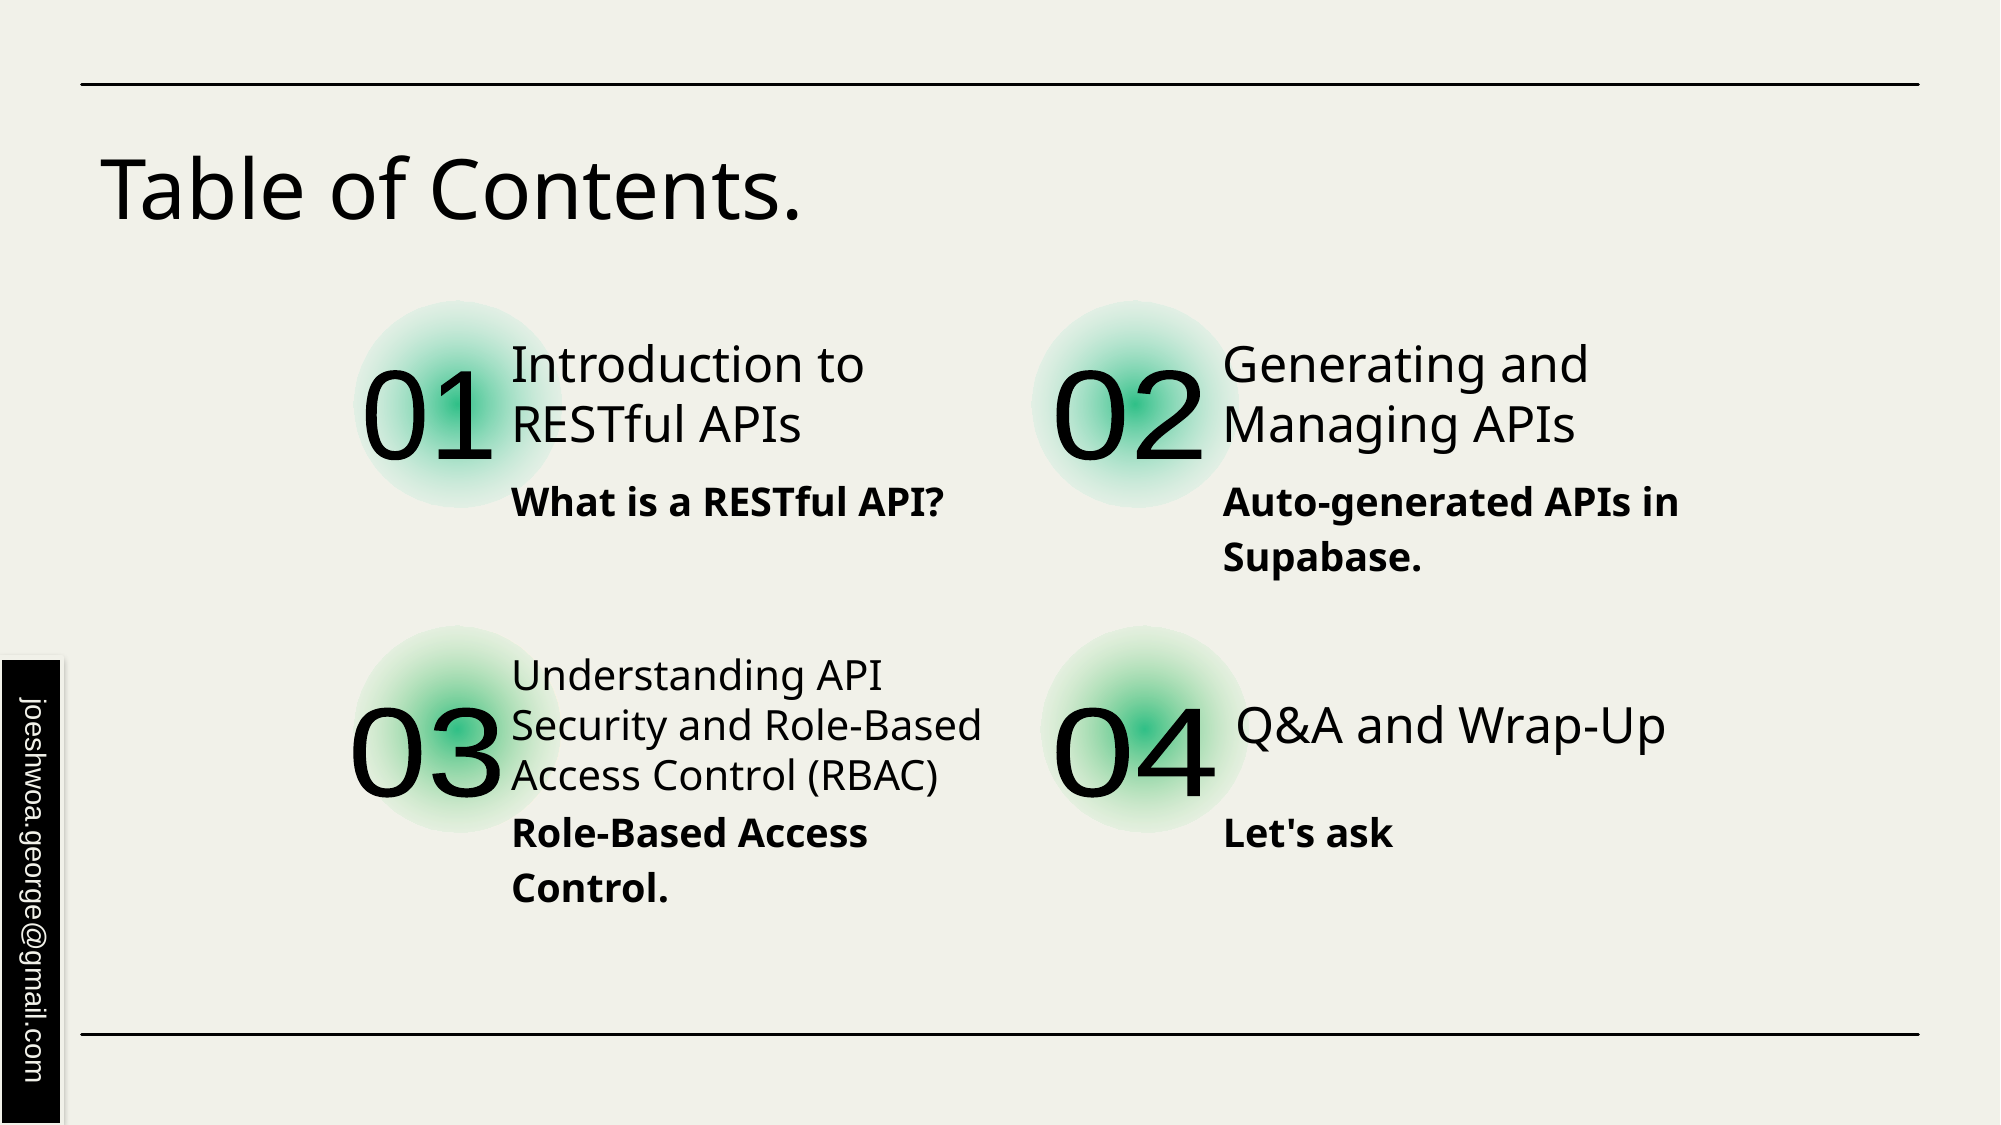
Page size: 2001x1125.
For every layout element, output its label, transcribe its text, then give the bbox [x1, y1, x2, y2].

list Role-Based Access Control. [491, 781, 1032, 998]
text_box [353, 300, 535, 508]
text_box [353, 625, 491, 833]
text_box [1040, 625, 1235, 833]
title Introduction to RESTful APIs [491, 335, 1032, 450]
list Let's ask [1202, 781, 1744, 998]
text_box [1032, 300, 1213, 508]
list What is a RESTful API? [491, 450, 1032, 666]
title Generating and Managing APIs [1202, 335, 1744, 450]
text_box joeshwoa.george@gmail.com [0, 655, 64, 1125]
title Understanding API Security and Role-Based Access Control (RBAC) [491, 666, 1032, 781]
title Table of Contents. [80, 123, 1920, 249]
title Q&A and Wrap-Up [1202, 666, 1744, 781]
list Auto-generated APIs in Supabase. [1202, 450, 1744, 666]
